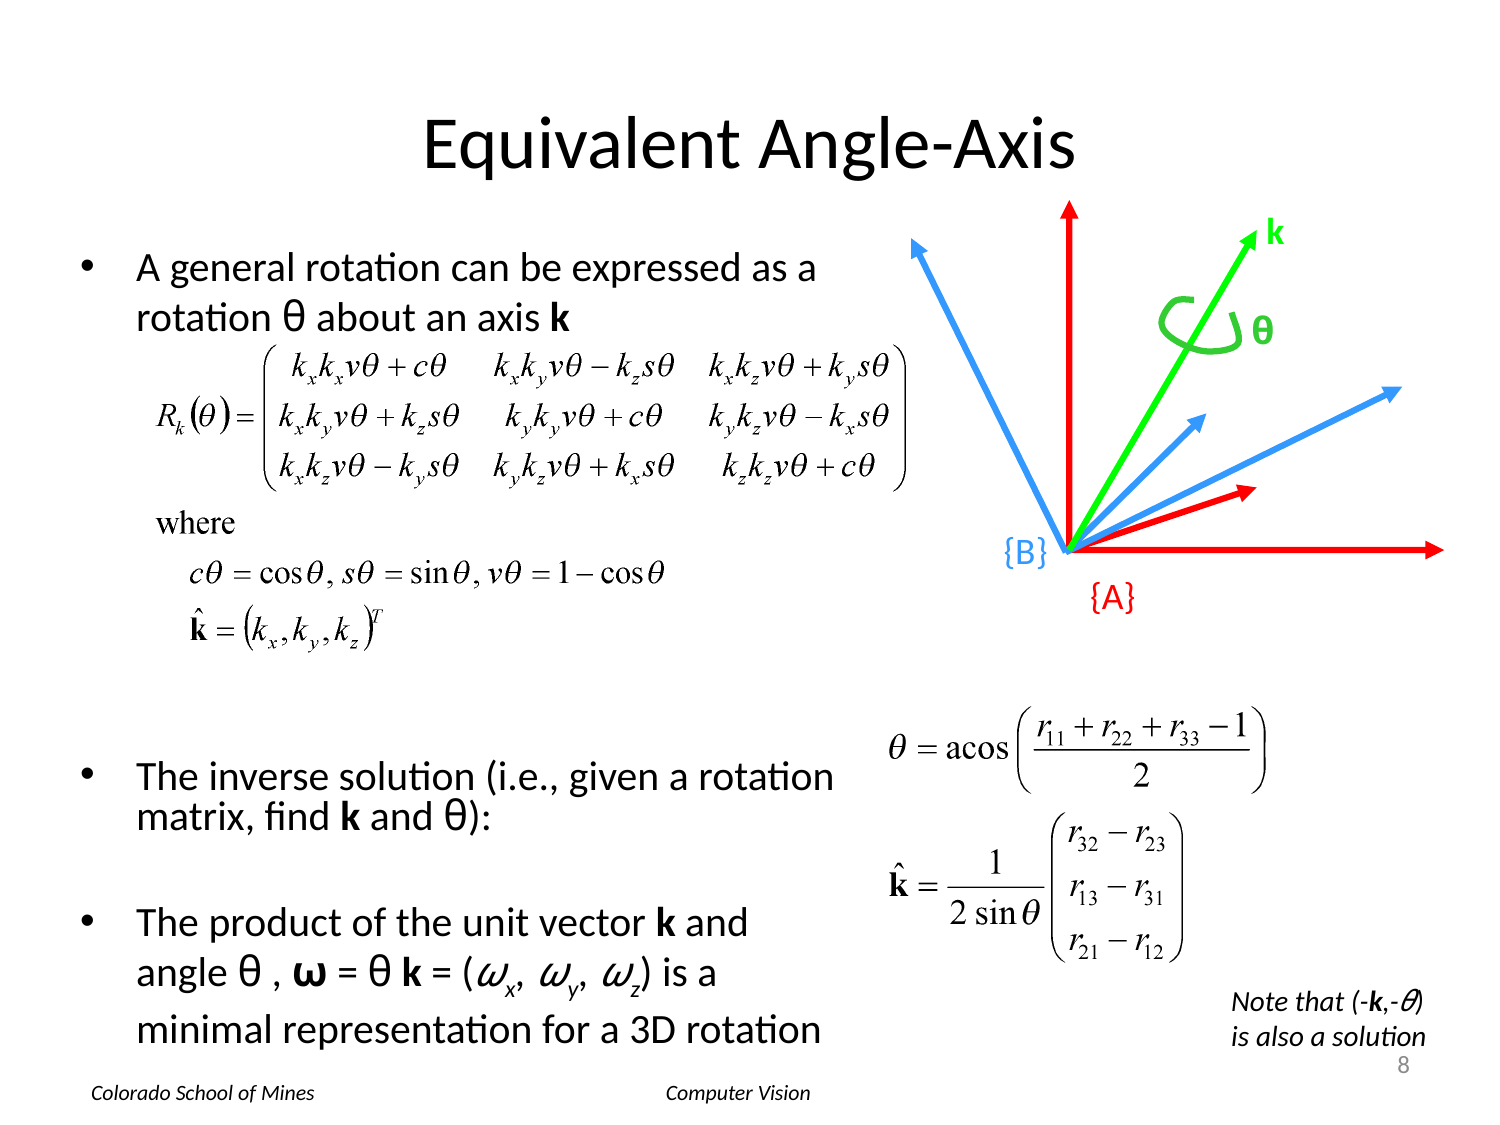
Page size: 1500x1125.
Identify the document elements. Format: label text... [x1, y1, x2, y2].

text_box {A} [1069, 564, 1157, 670]
text_box k [1231, 199, 1320, 260]
text_box Note that (-k,-θ) is also a solution [1216, 974, 1462, 1095]
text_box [1068, 229, 1257, 551]
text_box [910, 237, 1063, 553]
picture [883, 699, 1274, 969]
text_box A general rotation can be expressed as a rotation θ about an axis k The inverse solution (i.e., given a rotation matrix, find k and θ): The product of the unit vector k and angle θ , ω = θ k = (ωx, ωy, ωz) is a minimal representation for a 3D rotation [65, 232, 850, 975]
text_box {B} [981, 561, 1070, 625]
text_box Equivalent Angle-Axis [74, 45, 1425, 233]
text_box 8 [1074, 1024, 1425, 1103]
text_box θ [1263, 299, 1307, 360]
picture [149, 337, 913, 659]
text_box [1262, 386, 1403, 553]
